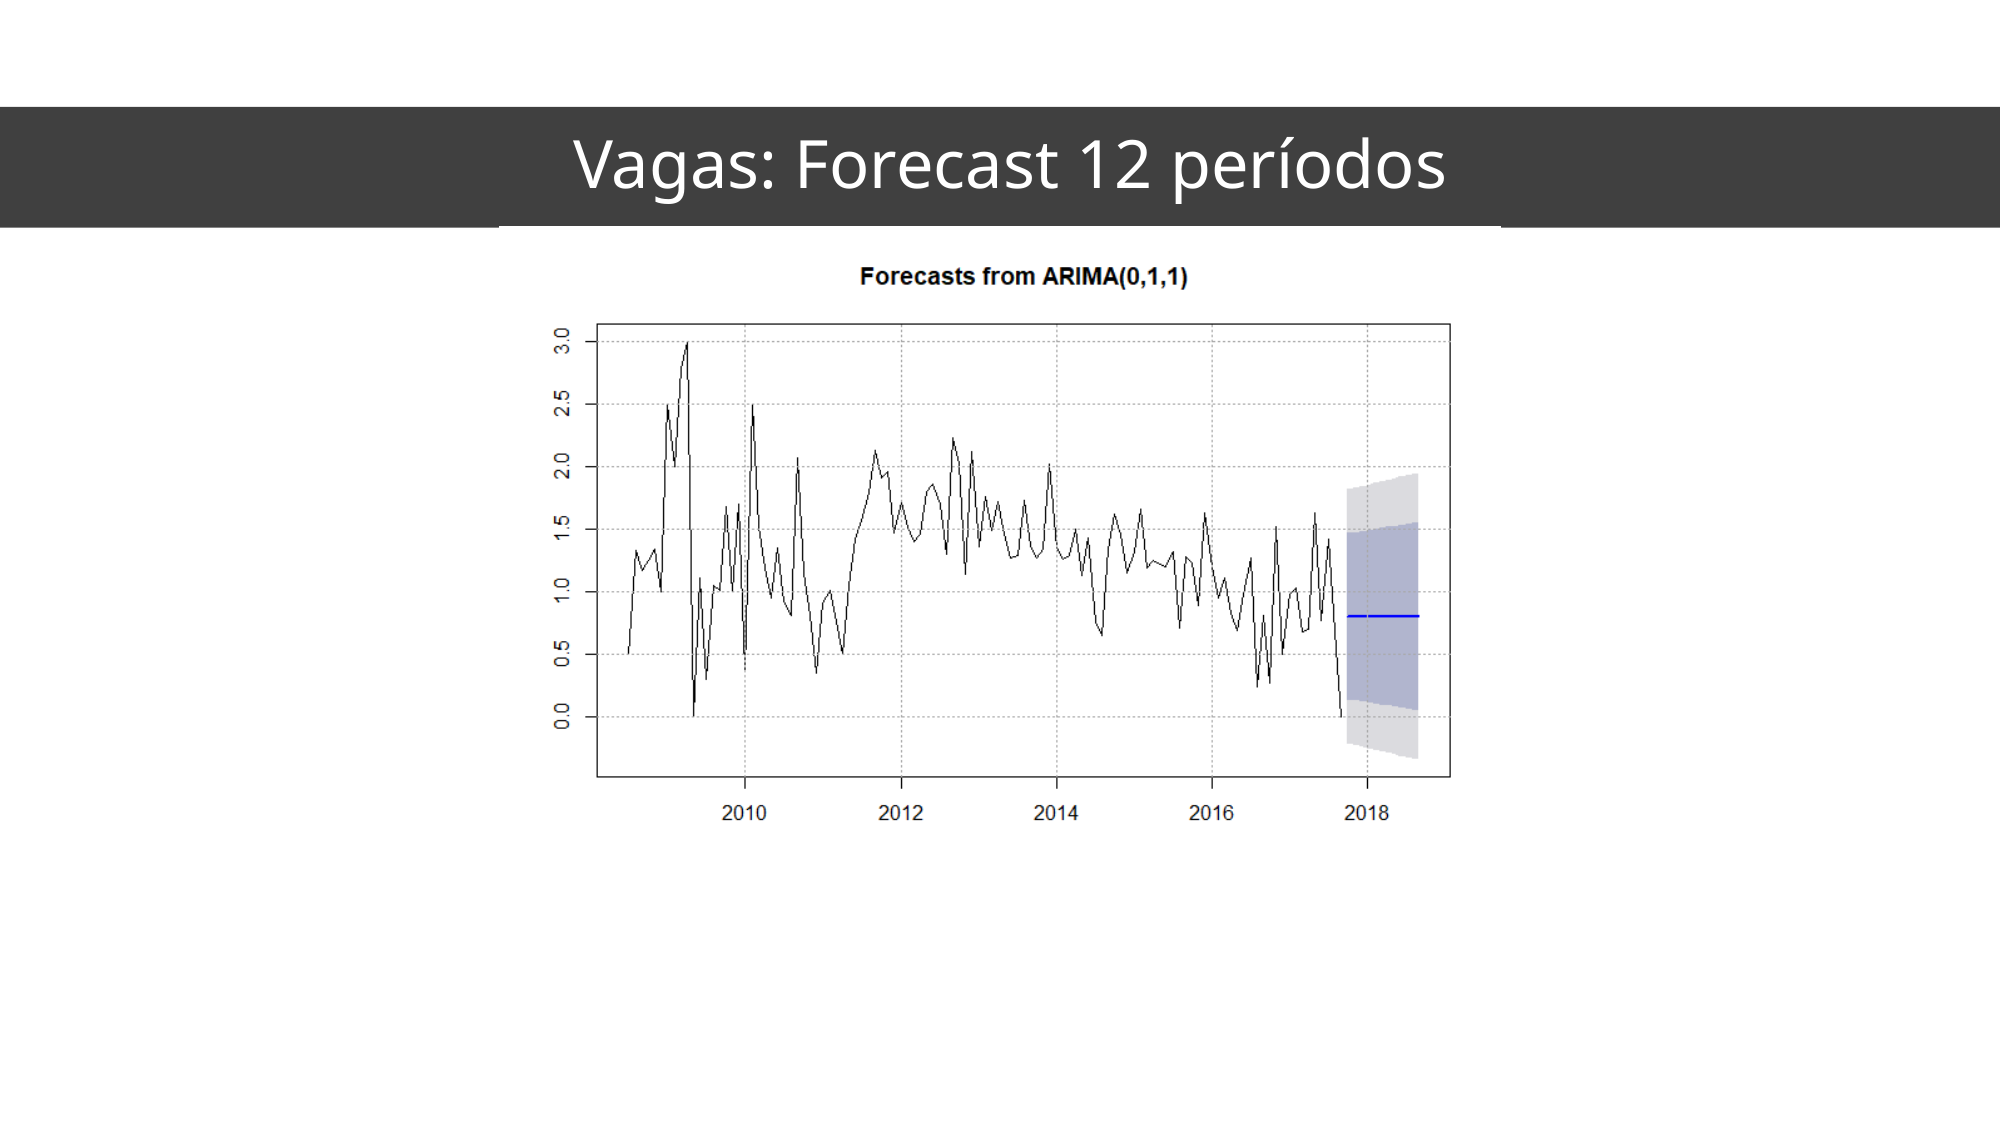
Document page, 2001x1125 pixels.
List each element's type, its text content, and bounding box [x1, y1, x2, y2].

text_box [0, 106, 499, 229]
text_box [1501, 106, 2000, 229]
picture [499, 226, 1501, 899]
title Vagas: Forecast 12 períodos [91, 105, 1931, 228]
